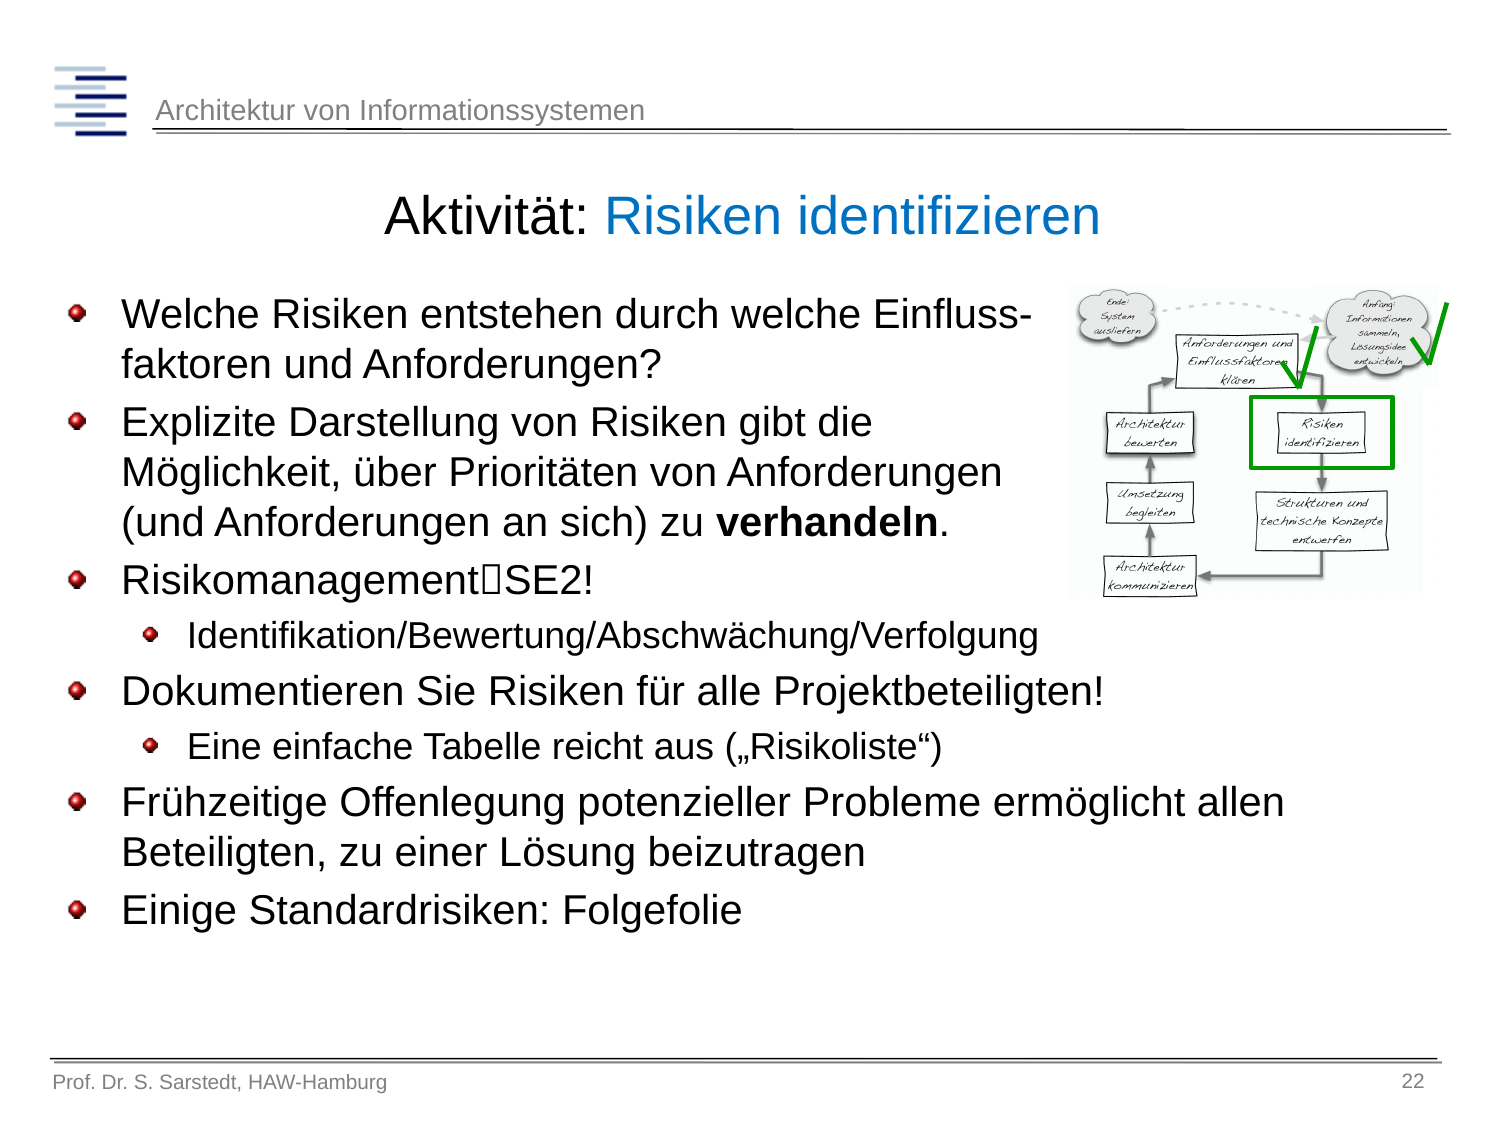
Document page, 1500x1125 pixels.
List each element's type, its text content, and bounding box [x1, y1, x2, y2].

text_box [1411, 302, 1448, 365]
picture [65, 897, 86, 919]
picture [65, 409, 86, 430]
picture [65, 567, 86, 589]
picture [46, 58, 141, 148]
title Aktivität: Risiken identifizieren [49, 174, 1438, 251]
picture [65, 789, 86, 811]
picture [140, 624, 158, 642]
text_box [1281, 325, 1318, 389]
list Welche Risiken entstehen durch welche Einfluss- faktoren und Anforderungen? Explizite Darstellung von Risiken gibt die Möglichkeit, über Prioritäten von Anforderungen (und Anforderungen an sich) zu verhandeln. RisikomanagementSE2! Identifikation/Bewertung/Abschwächung/Verfolgung Dokumentieren Sie Risiken für alle Projektbeteiligten! Eine einfache Tabelle reicht aus („Risikoliste“) Frühzeitige Offenlegung potenzieller Probleme ermöglicht allen Beteiligten, zu einer Lösung beizutragen Einige Standardrisiken: Folgefolie [49, 278, 1438, 1048]
picture [1056, 278, 1438, 602]
picture [65, 301, 86, 322]
picture [65, 678, 86, 700]
picture [140, 735, 158, 753]
